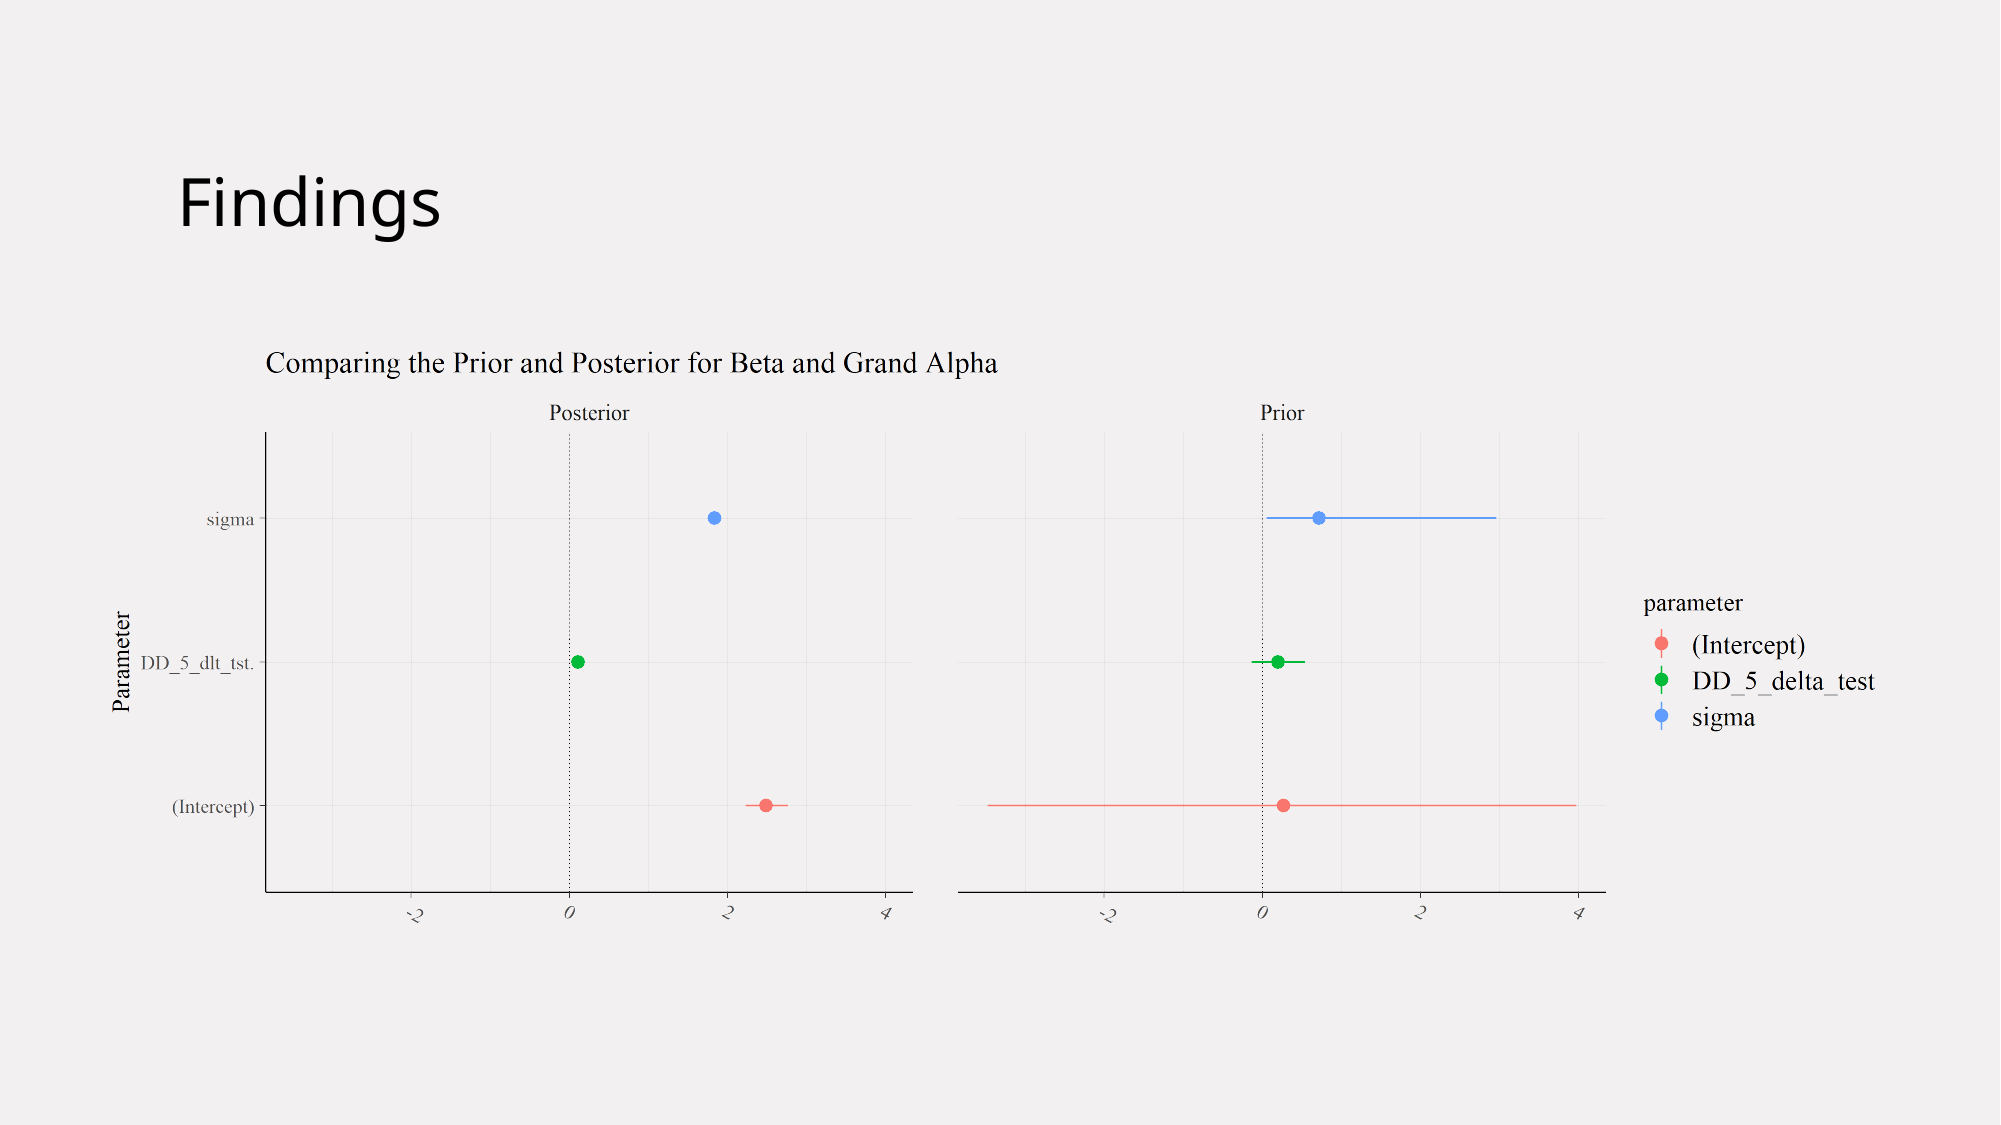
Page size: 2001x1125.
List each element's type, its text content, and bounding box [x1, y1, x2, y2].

title Findings [162, 64, 1838, 248]
picture [99, 339, 1901, 940]
